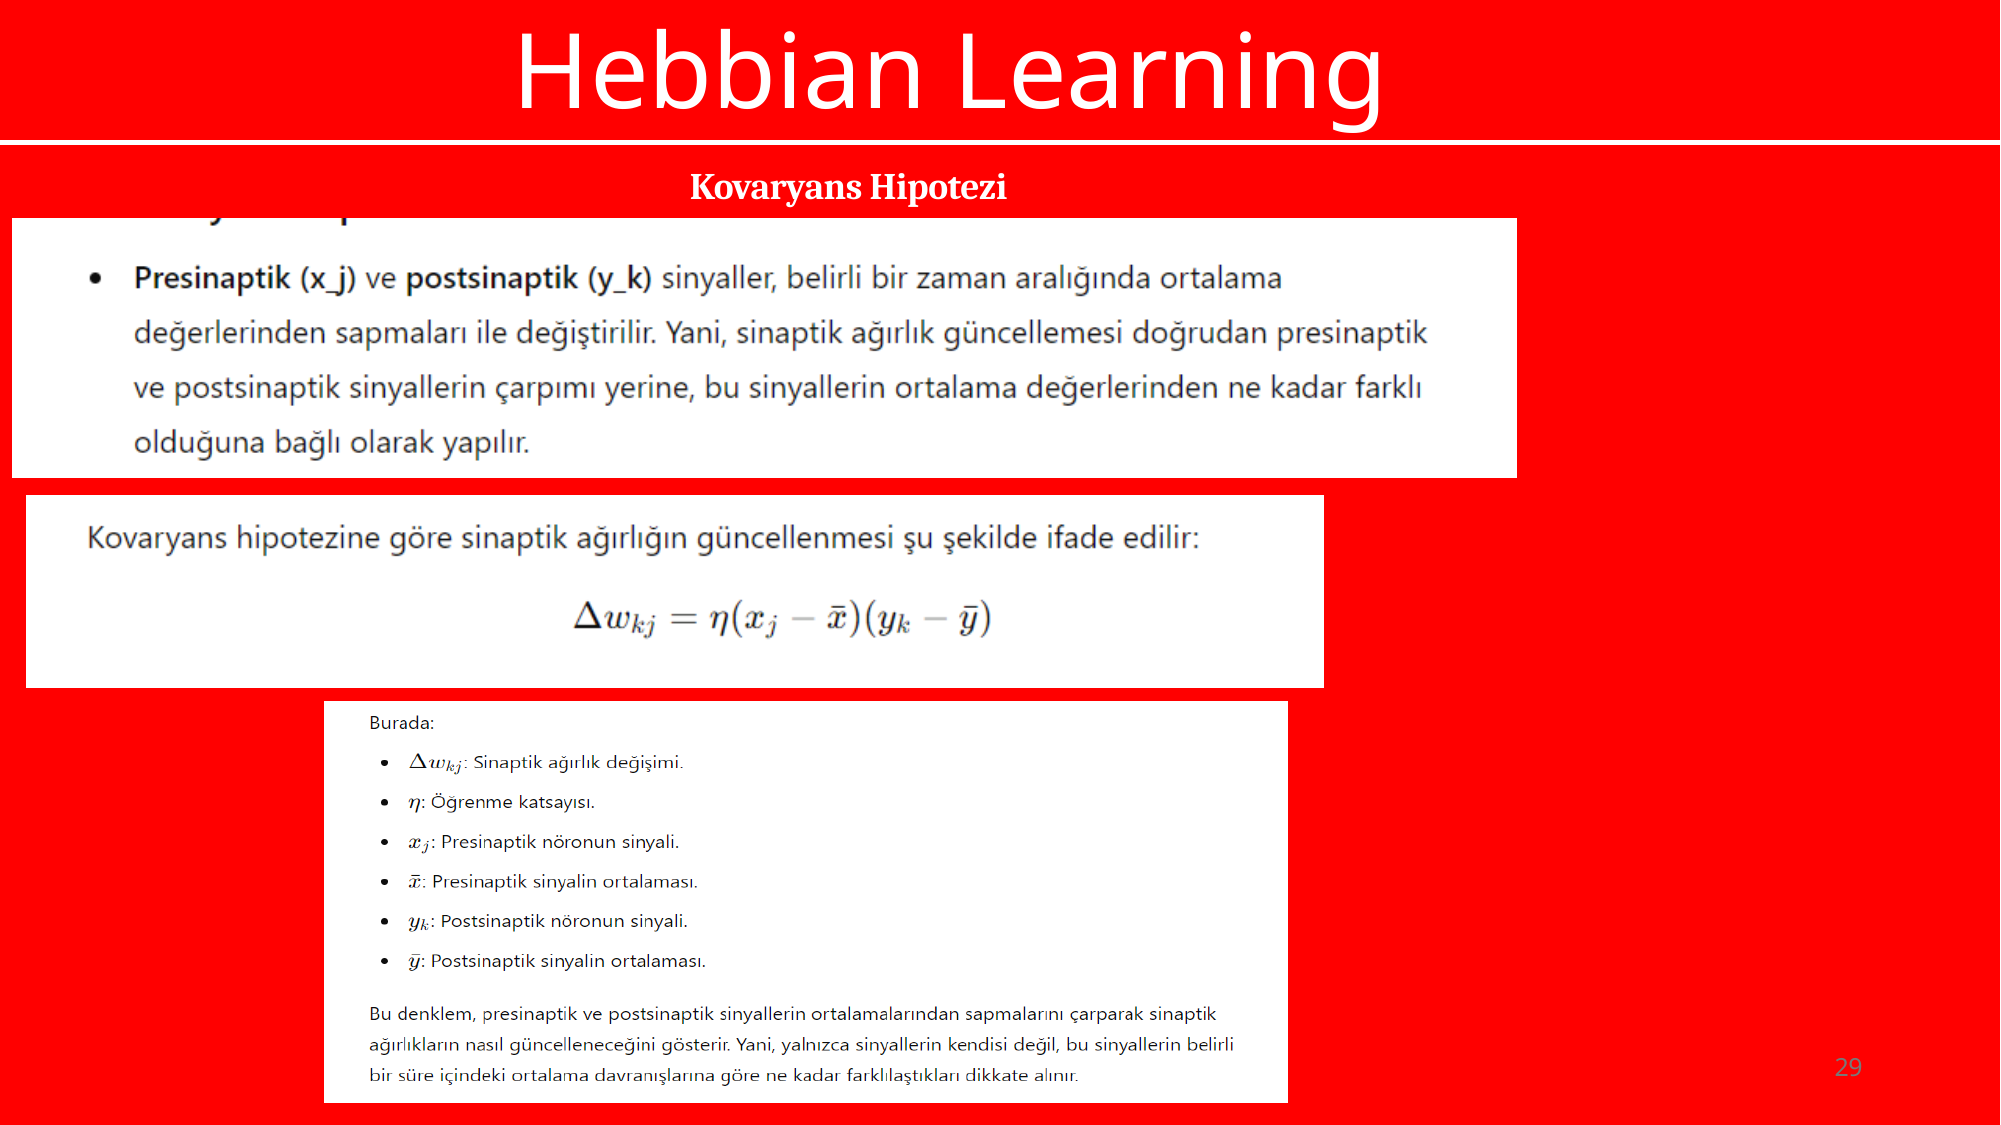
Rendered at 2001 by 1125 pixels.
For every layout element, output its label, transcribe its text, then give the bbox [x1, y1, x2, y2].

picture [25, 494, 1324, 688]
text_box Hebbian Learning [483, 2, 1517, 130]
picture [11, 217, 1518, 478]
picture [324, 701, 1288, 1103]
text_box Kovaryans Hipotezi [675, 154, 1677, 215]
slide_number 29 [1412, 746, 1863, 1125]
